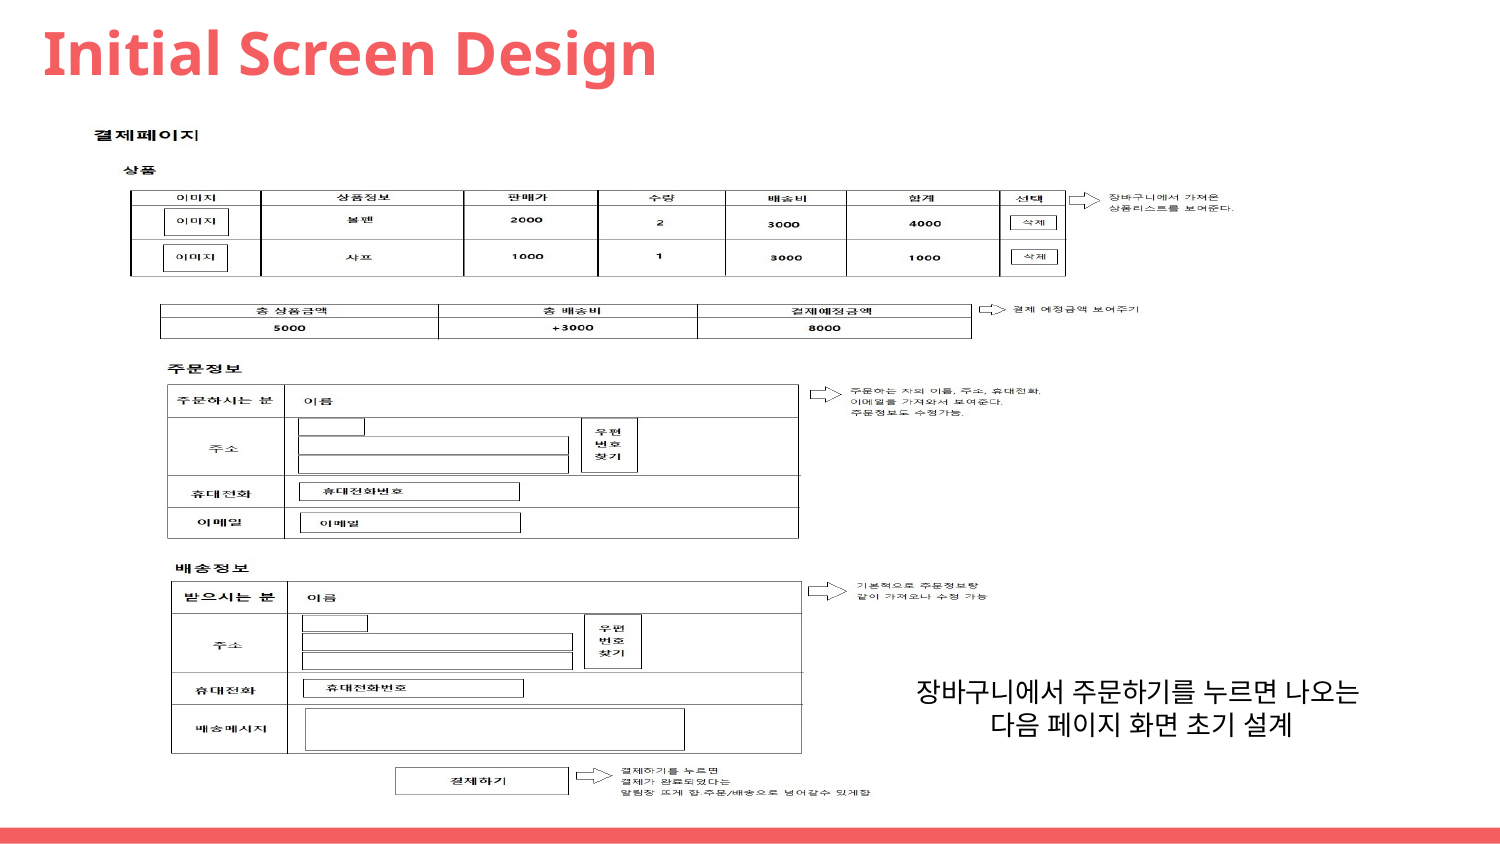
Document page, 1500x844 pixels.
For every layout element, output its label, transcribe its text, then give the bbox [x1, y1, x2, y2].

picture [67, 117, 1238, 804]
title Initial Screen Design [28, 0, 1427, 103]
text_box 장바구니에서 주문하기를 누르면 나오는 다음 페이지 화면 초기 설계 [1243, 660, 1401, 756]
